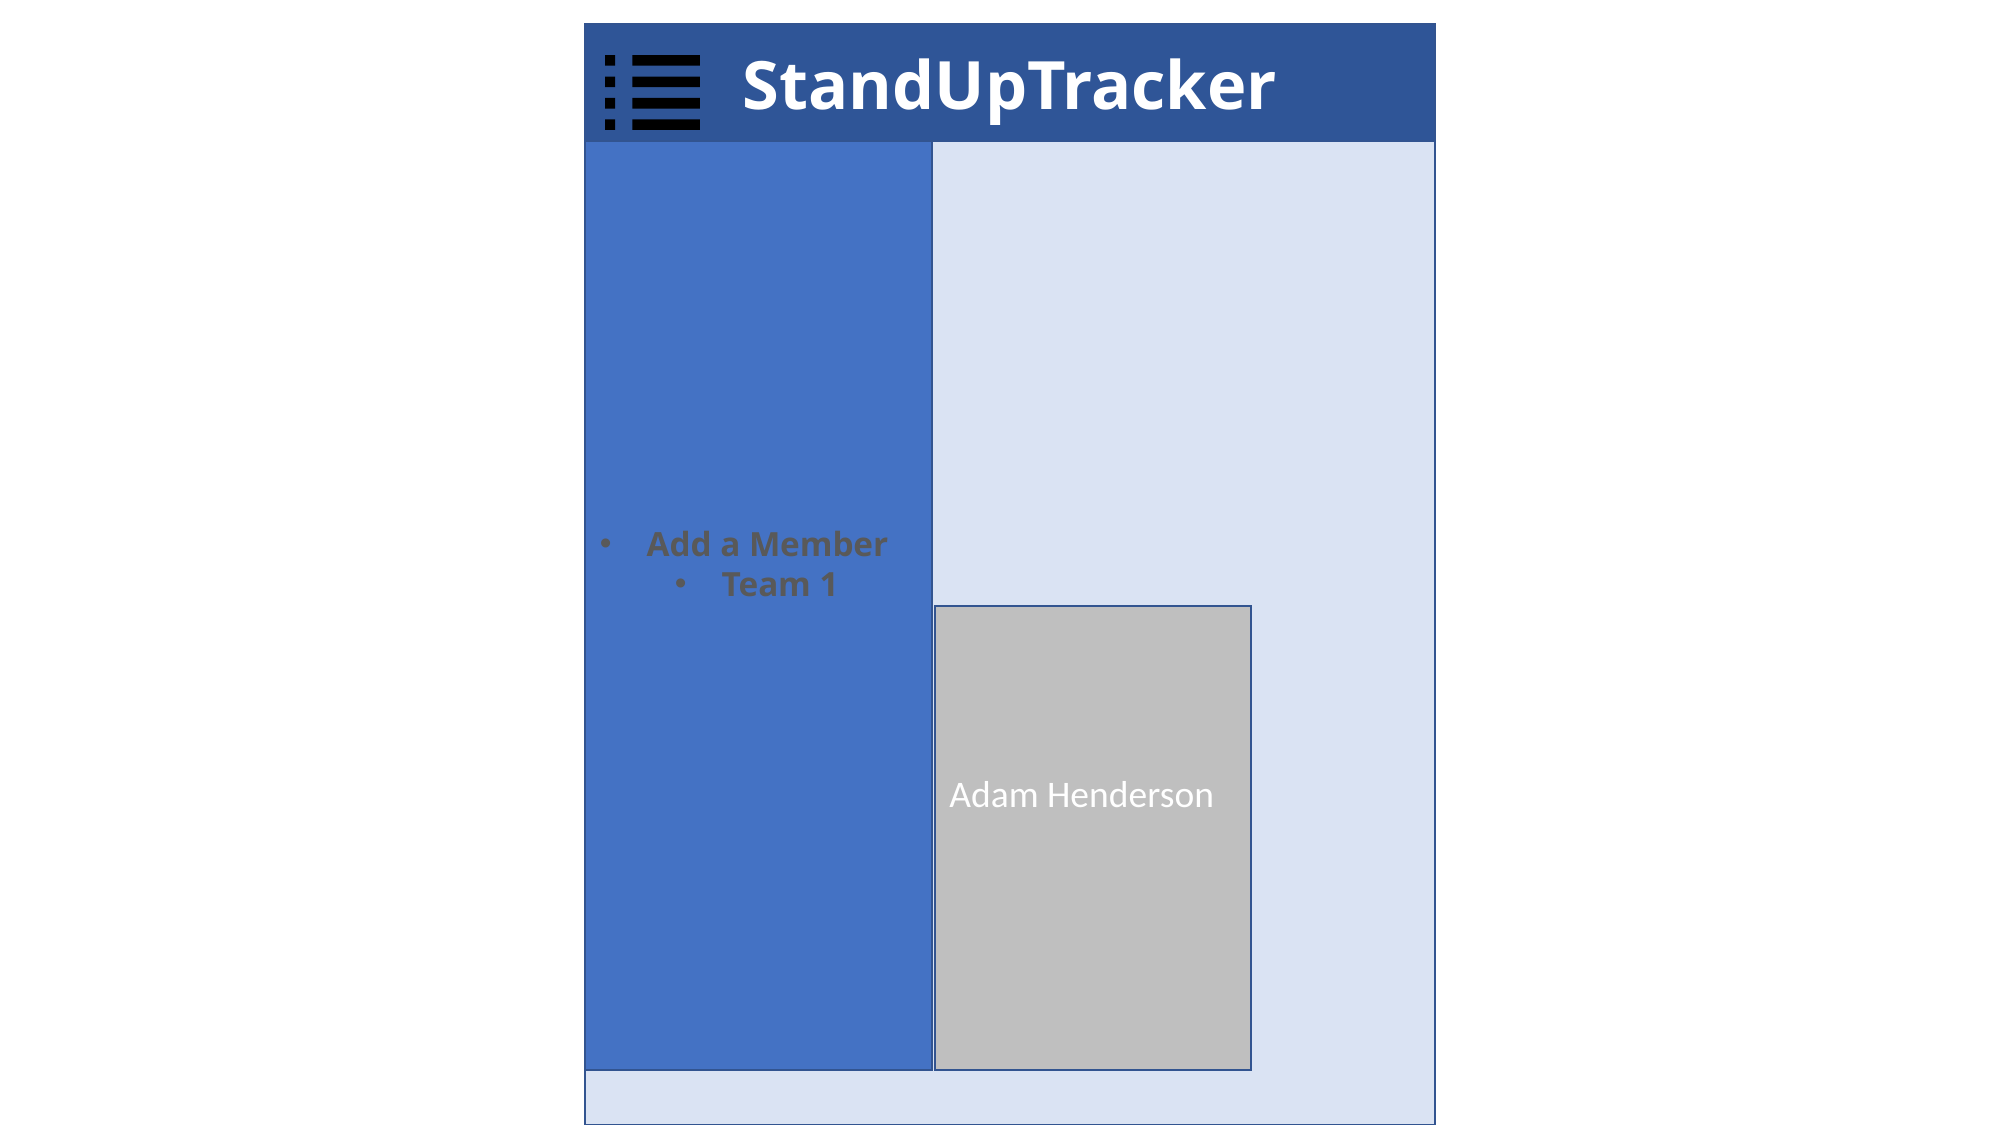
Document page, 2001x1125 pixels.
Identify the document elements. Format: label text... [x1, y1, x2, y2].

text_box [584, 142, 1436, 1125]
picture [604, 55, 701, 132]
text_box Adam Henderson [934, 605, 1252, 1071]
text_box Add a Member Team 1 [584, 140, 933, 1071]
text_box StandUpTracker [584, 23, 1436, 142]
